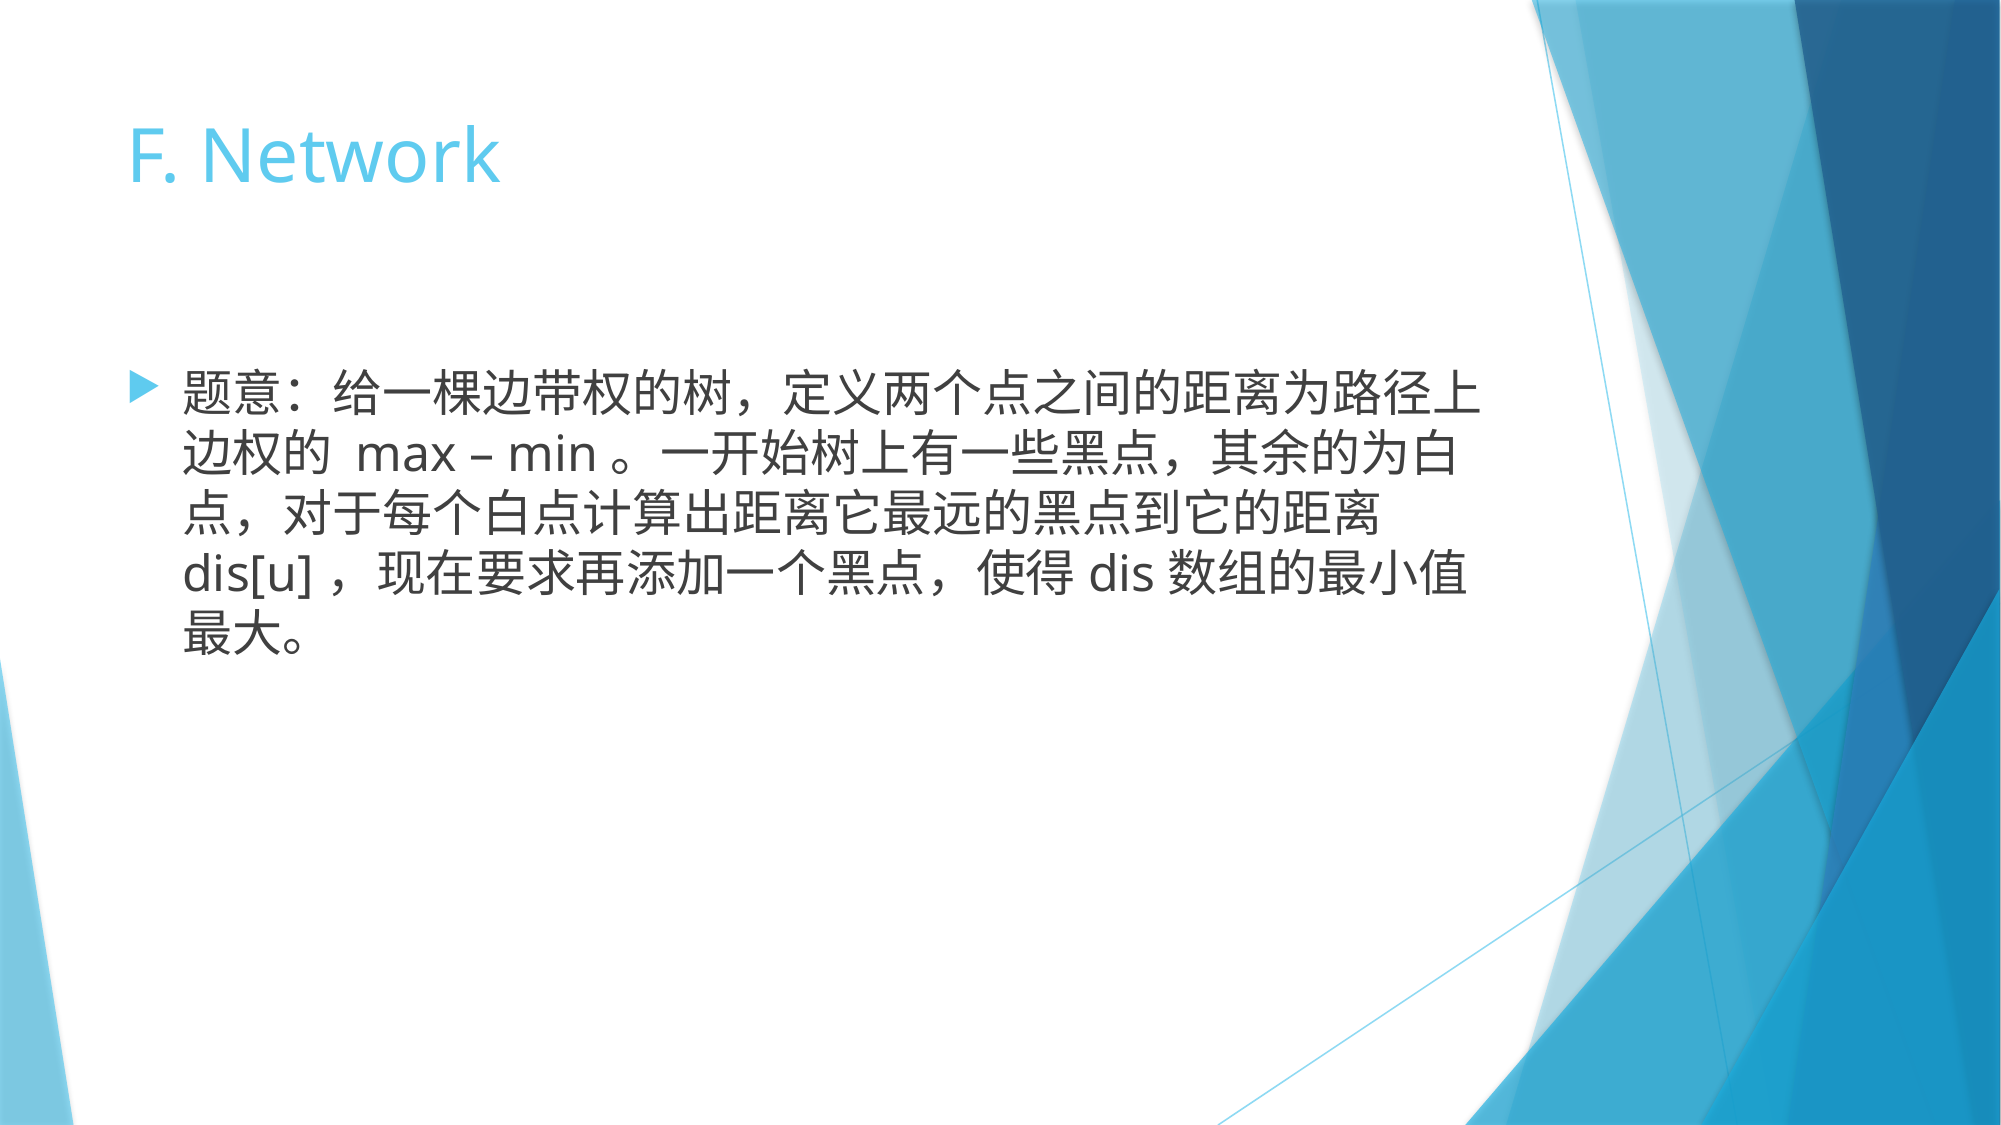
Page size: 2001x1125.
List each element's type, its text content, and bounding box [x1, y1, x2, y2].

title F. Network [111, 99, 1522, 317]
list 题意：给一棵边带权的树，定义两个点之间的距离为路径上边权的 max – min。一开始树上有一些黑点，其余的为白点，对于每个白点计算出距离它最远的黑点到它的距离 dis[u]，现在要求再添加一个黑点，使得dis数组的最小值最大。 [111, 354, 1522, 992]
